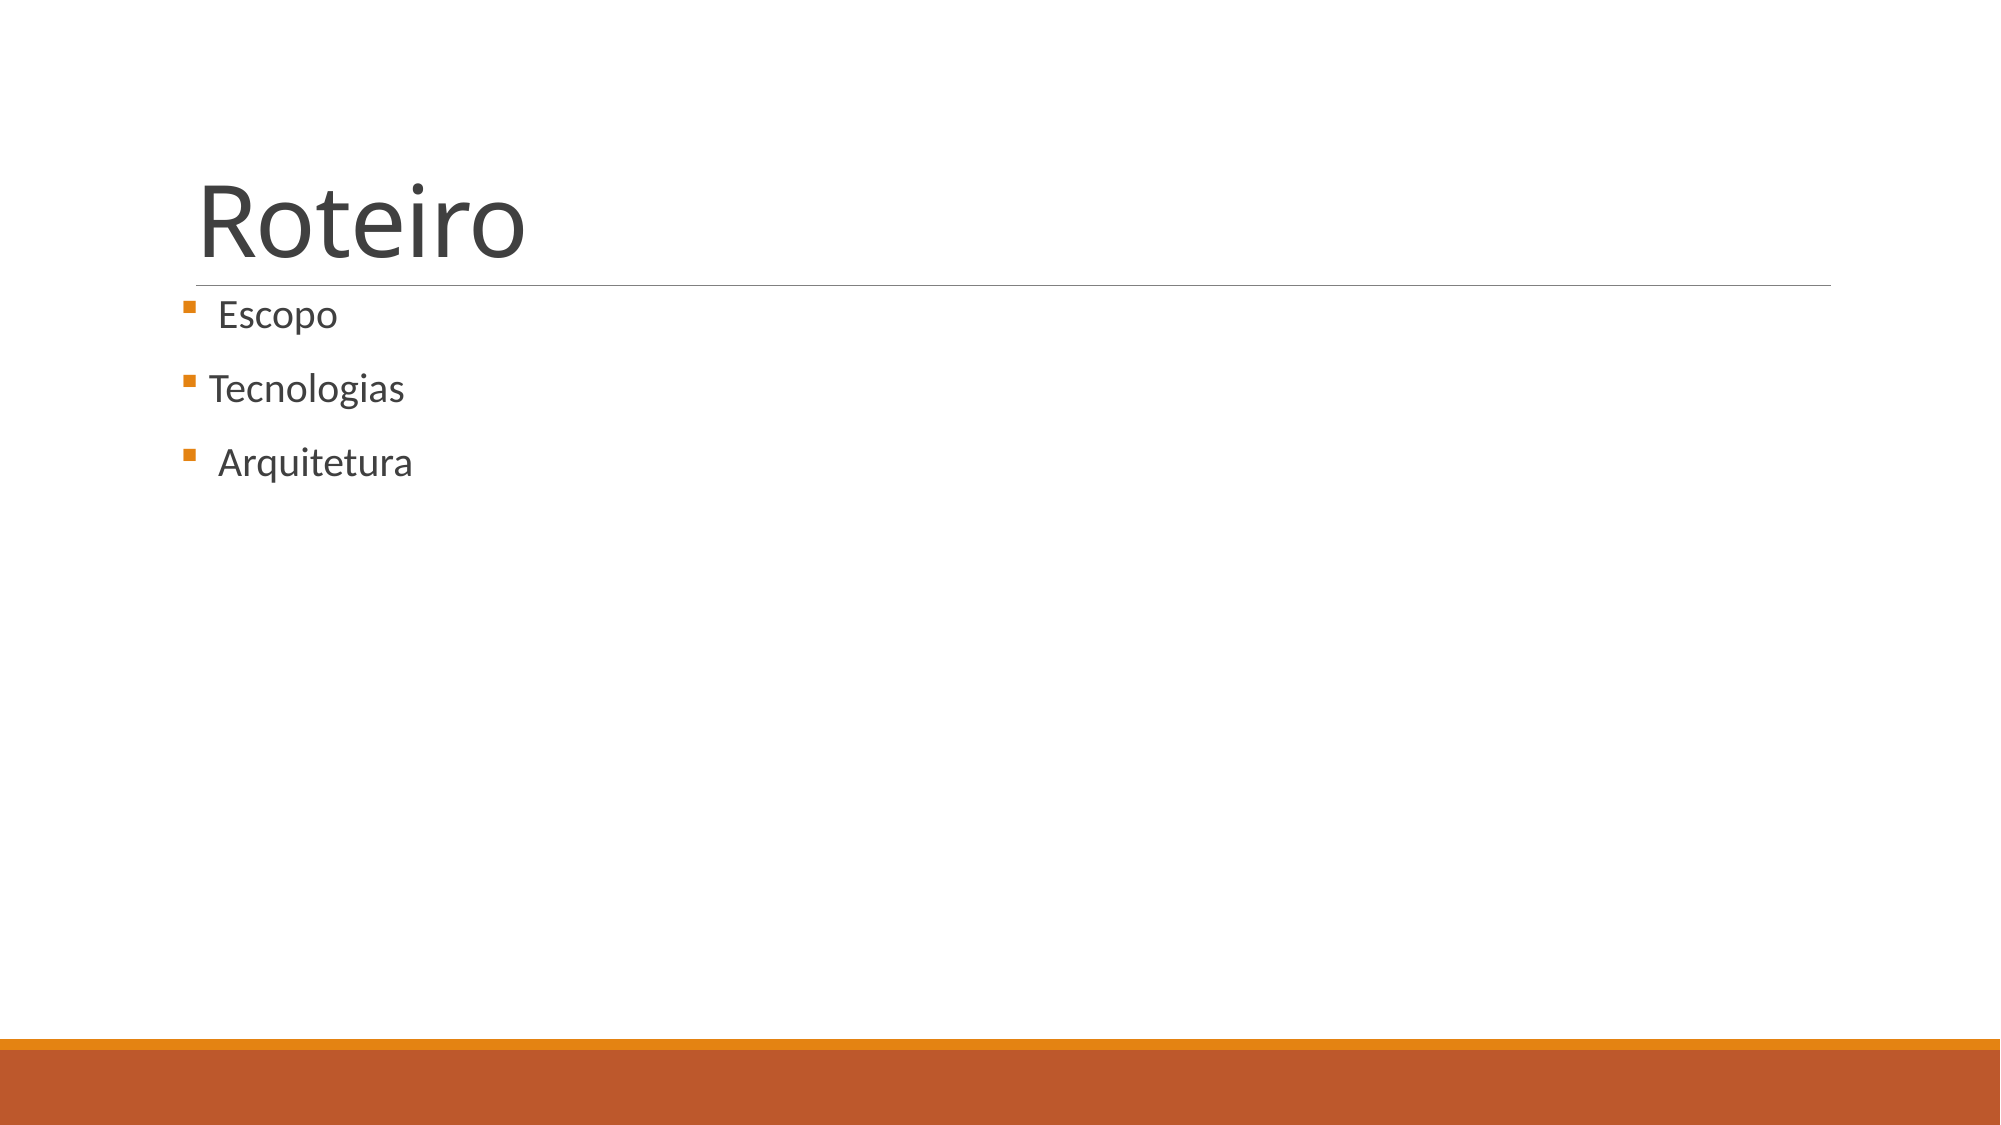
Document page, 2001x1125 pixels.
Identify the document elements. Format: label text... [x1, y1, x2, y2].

list Escopo Tecnologias Arquitetura [180, 285, 1830, 945]
title Roteiro [180, 47, 1830, 285]
